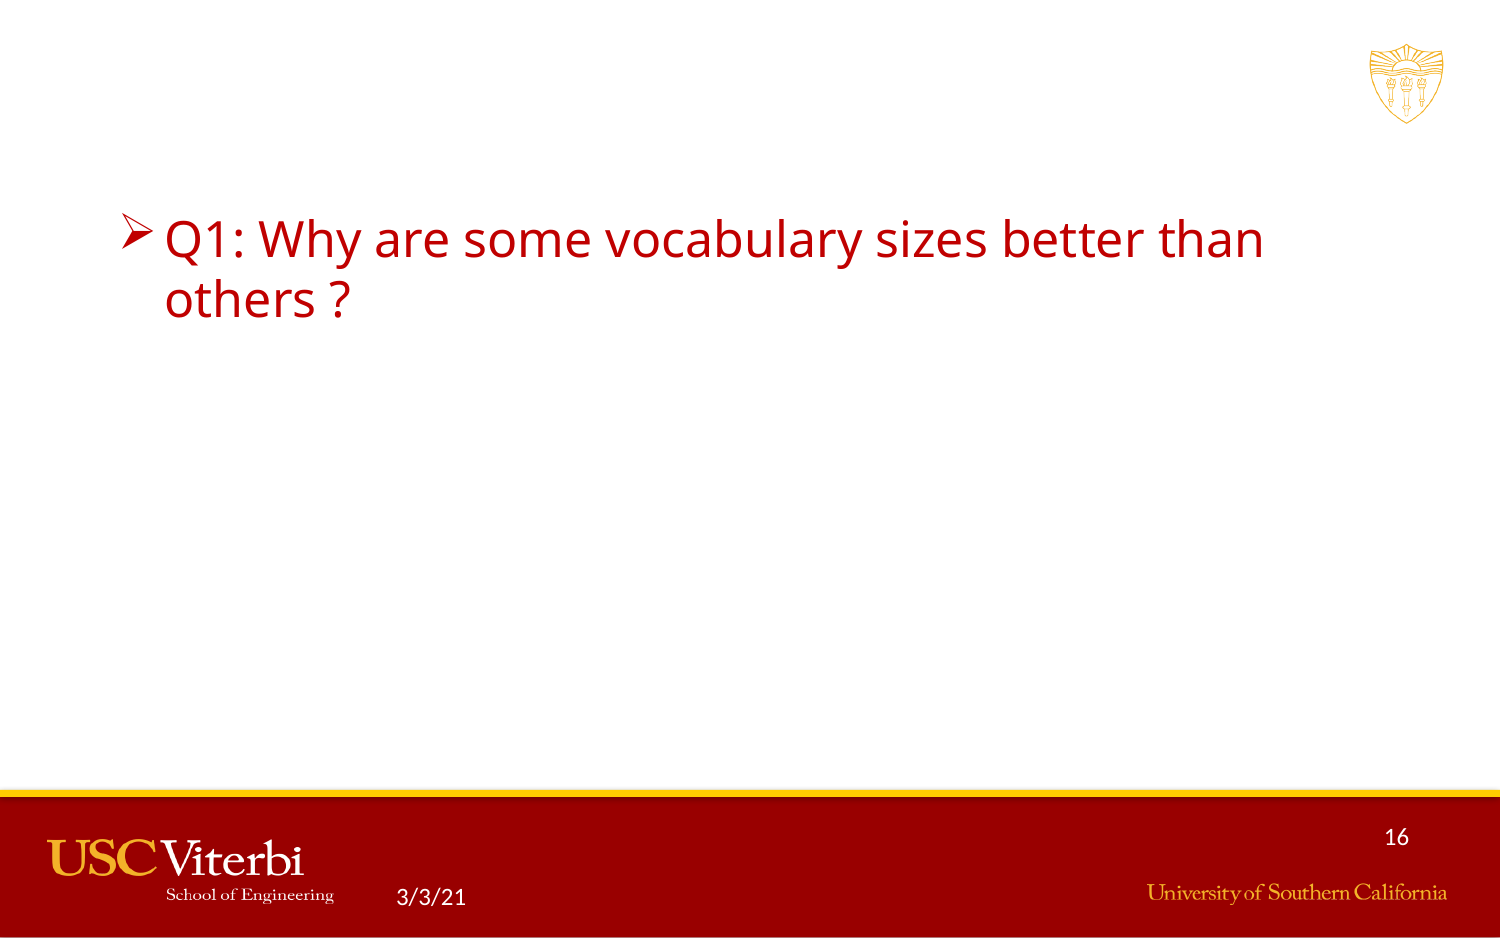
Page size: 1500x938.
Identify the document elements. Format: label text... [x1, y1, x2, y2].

picture [47, 839, 334, 904]
list Q1: Why are some vocabulary sizes better than others ? [103, 200, 1397, 766]
picture [1345, 32, 1468, 135]
picture [1147, 883, 1447, 905]
